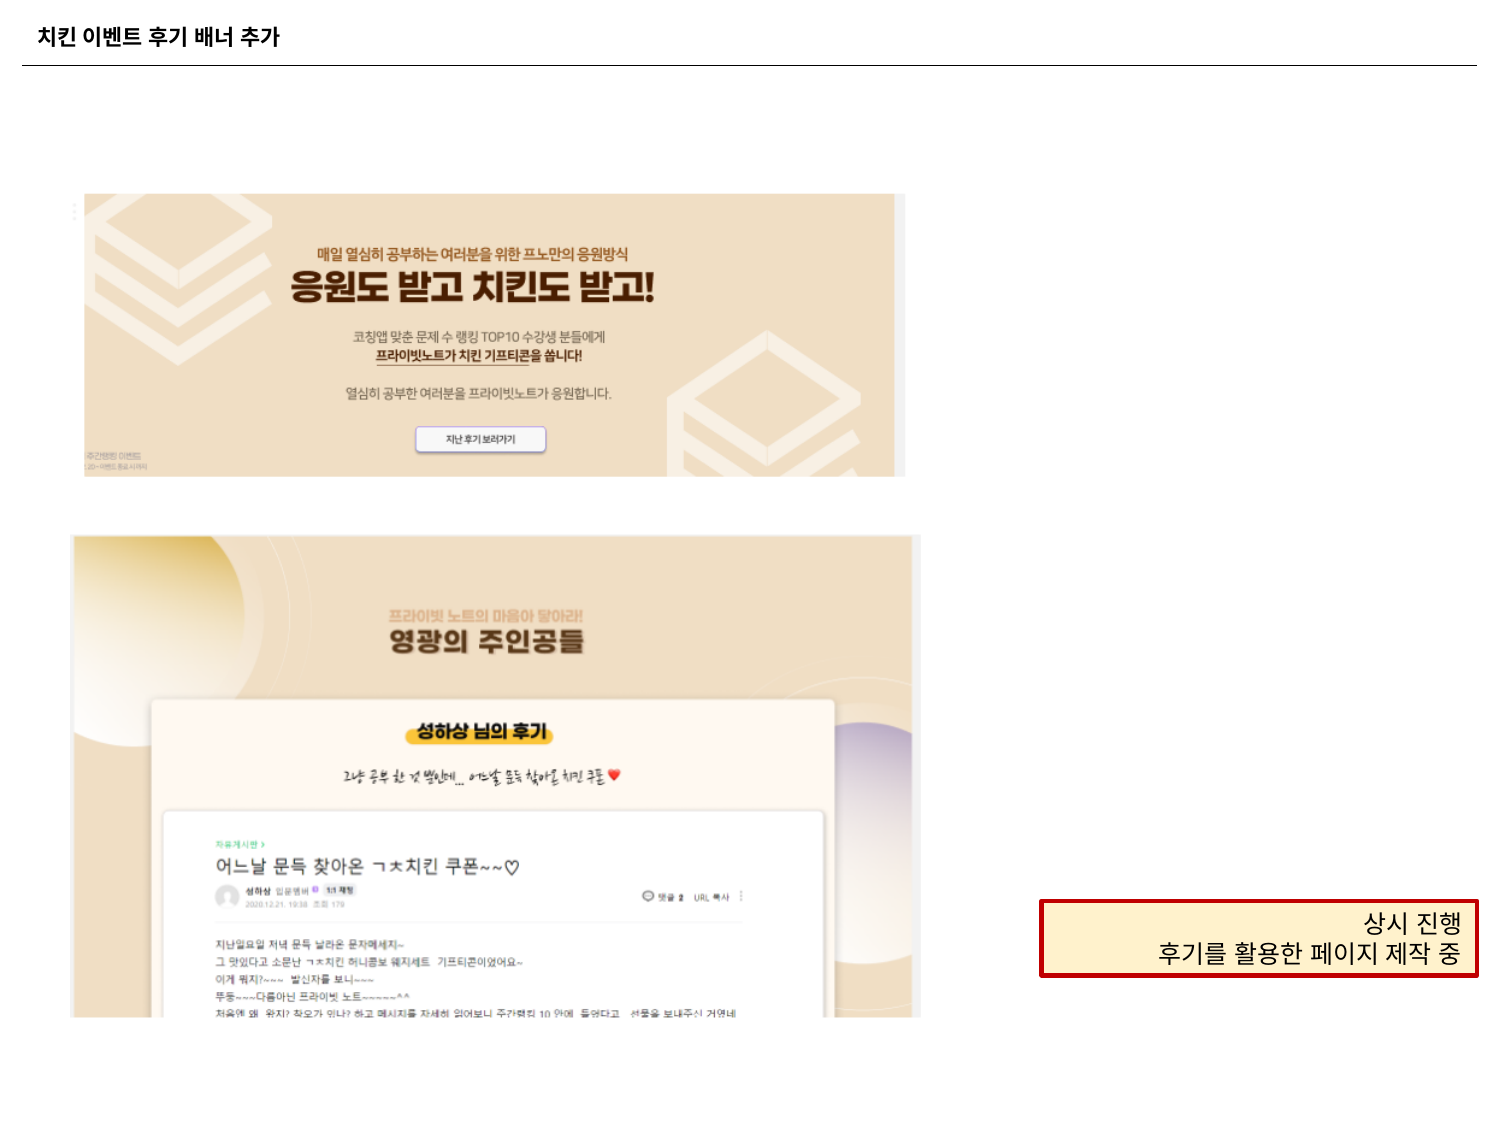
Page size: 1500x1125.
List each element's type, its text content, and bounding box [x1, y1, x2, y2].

picture [70, 189, 927, 1026]
text_box 상시 진행 후기를 활용한 페이지 제작 중 [1041, 900, 1477, 976]
text_box 치킨 이벤트 후기 배너 추가 [22, 16, 773, 58]
